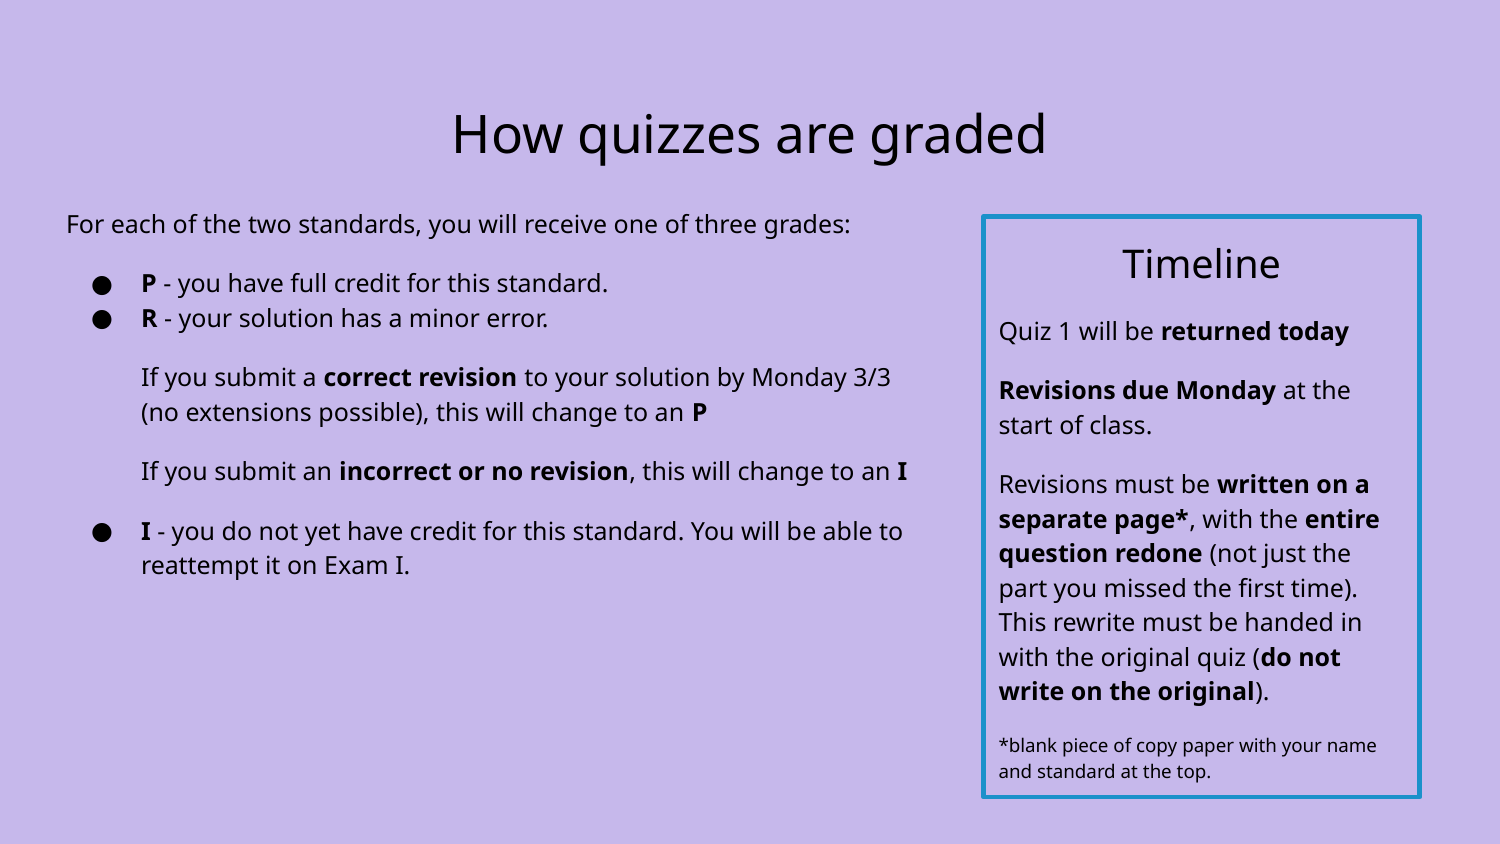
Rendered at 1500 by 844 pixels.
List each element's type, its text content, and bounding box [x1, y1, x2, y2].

text_box Timeline Quiz 1 will be returned today Revisions due Monday at the start of class. Revisions must be written on a separate page*, with the entire question redone (not just the part you missed the first time). This rewrite must be handed in with the original quiz (do not write on the original). *blank piece of copy paper with your name and standard at the top. [983, 216, 1420, 798]
list For each of the two standards, you will receive one of three grades: P - you have full credit for this standard. R - your solution has a minor error. If you submit a correct revision to your solution by Monday 3/3 (no extensions possible), this will change to an P If you submit an incorrect or no revision, this will change to an I I - you do not yet have credit for this standard. You will be able to reattempt it on Exam I. [51, 189, 936, 606]
title How quizzes are graded [51, 85, 1449, 180]
